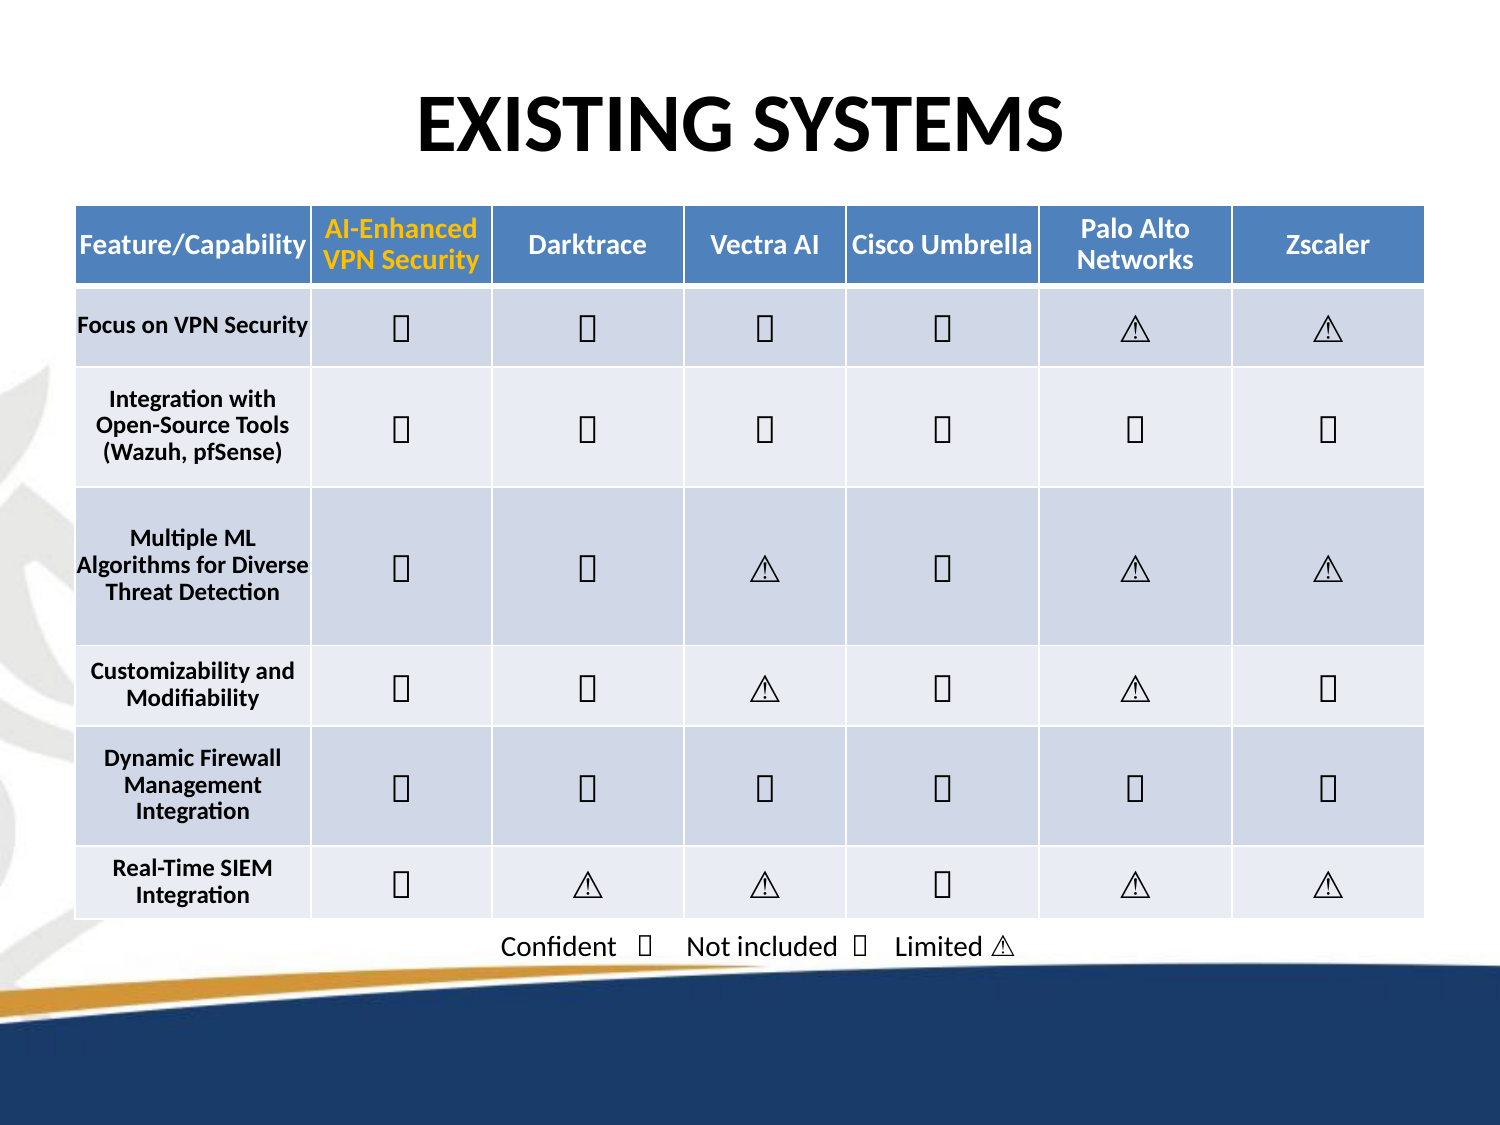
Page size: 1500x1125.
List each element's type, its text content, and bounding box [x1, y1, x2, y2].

table_cell ❌ [1233, 368, 1424, 486]
table_cell ⚠️ [685, 847, 845, 918]
table_cell Multiple ML Algorithms for Diverse Threat Detection [76, 488, 310, 645]
table_header Palo Alto Networks [1040, 206, 1231, 283]
table_cell ⚠️ [1040, 847, 1231, 918]
table_header Zscaler [1233, 206, 1424, 283]
table_cell ⚠️ [1233, 289, 1424, 366]
table_header Feature/Capability [76, 206, 310, 283]
table_cell ⚠️ [685, 488, 845, 645]
table_cell ❌ [1233, 727, 1424, 845]
table_cell ❌ [685, 368, 845, 486]
table_header Darktrace [493, 206, 683, 283]
table_cell ❌ [1233, 646, 1424, 725]
table_cell ❌ [847, 847, 1038, 918]
table_cell ✅ [312, 727, 491, 845]
table_cell ❌ [685, 727, 845, 845]
table_cell ❌ [847, 646, 1038, 725]
table_header AI-Enhanced VPN Security [312, 206, 491, 283]
picture [0, 0, 1500, 1125]
table_cell ⚠️ [1040, 488, 1231, 645]
table_cell ⚠️ [493, 847, 683, 918]
table_header Cisco Umbrella [847, 206, 1038, 283]
table_cell ✅ [312, 847, 491, 918]
table_header Vectra AI [685, 206, 845, 283]
table_cell ❌ [493, 488, 683, 645]
table_cell Real-Time SIEM Integration [76, 847, 310, 918]
table_cell ❌ [1040, 368, 1231, 486]
table_cell ❌ [493, 368, 683, 486]
table_cell ⚠️ [1233, 488, 1424, 645]
table_cell ⚠️ [1233, 847, 1424, 918]
table_cell Dynamic Firewall Management Integration [76, 727, 310, 845]
table_cell ✅ [1040, 727, 1231, 845]
table_cell ✅ [312, 289, 491, 366]
table_cell ❌ [847, 289, 1038, 366]
table_cell ❌ [847, 727, 1038, 845]
list Confident ✅ Not included ❌ Limited ⚠️ [74, 920, 1424, 963]
table_cell Integration with Open-Source Tools (Wazuh, pfSense) [76, 368, 310, 486]
table_cell ✅ [312, 488, 491, 645]
table_cell ⚠️ [1040, 646, 1231, 725]
table_cell ✅ [312, 646, 491, 725]
table_cell ❌ [493, 727, 683, 845]
table_cell ❌ [493, 646, 683, 725]
table_cell ❌ [493, 289, 683, 366]
title EXISTING SYSTEMS [75, 24, 1425, 205]
table_cell ❌ [847, 368, 1038, 486]
table_cell ❌ [685, 289, 845, 366]
table_cell ⚠️ [685, 646, 845, 725]
table_cell Customizability and Modifiability [76, 646, 310, 725]
table_cell ✅ [312, 368, 491, 486]
table_cell ❌ [847, 488, 1038, 645]
table_cell ⚠️ [1040, 289, 1231, 366]
table_cell Focus on VPN Security [76, 289, 310, 366]
